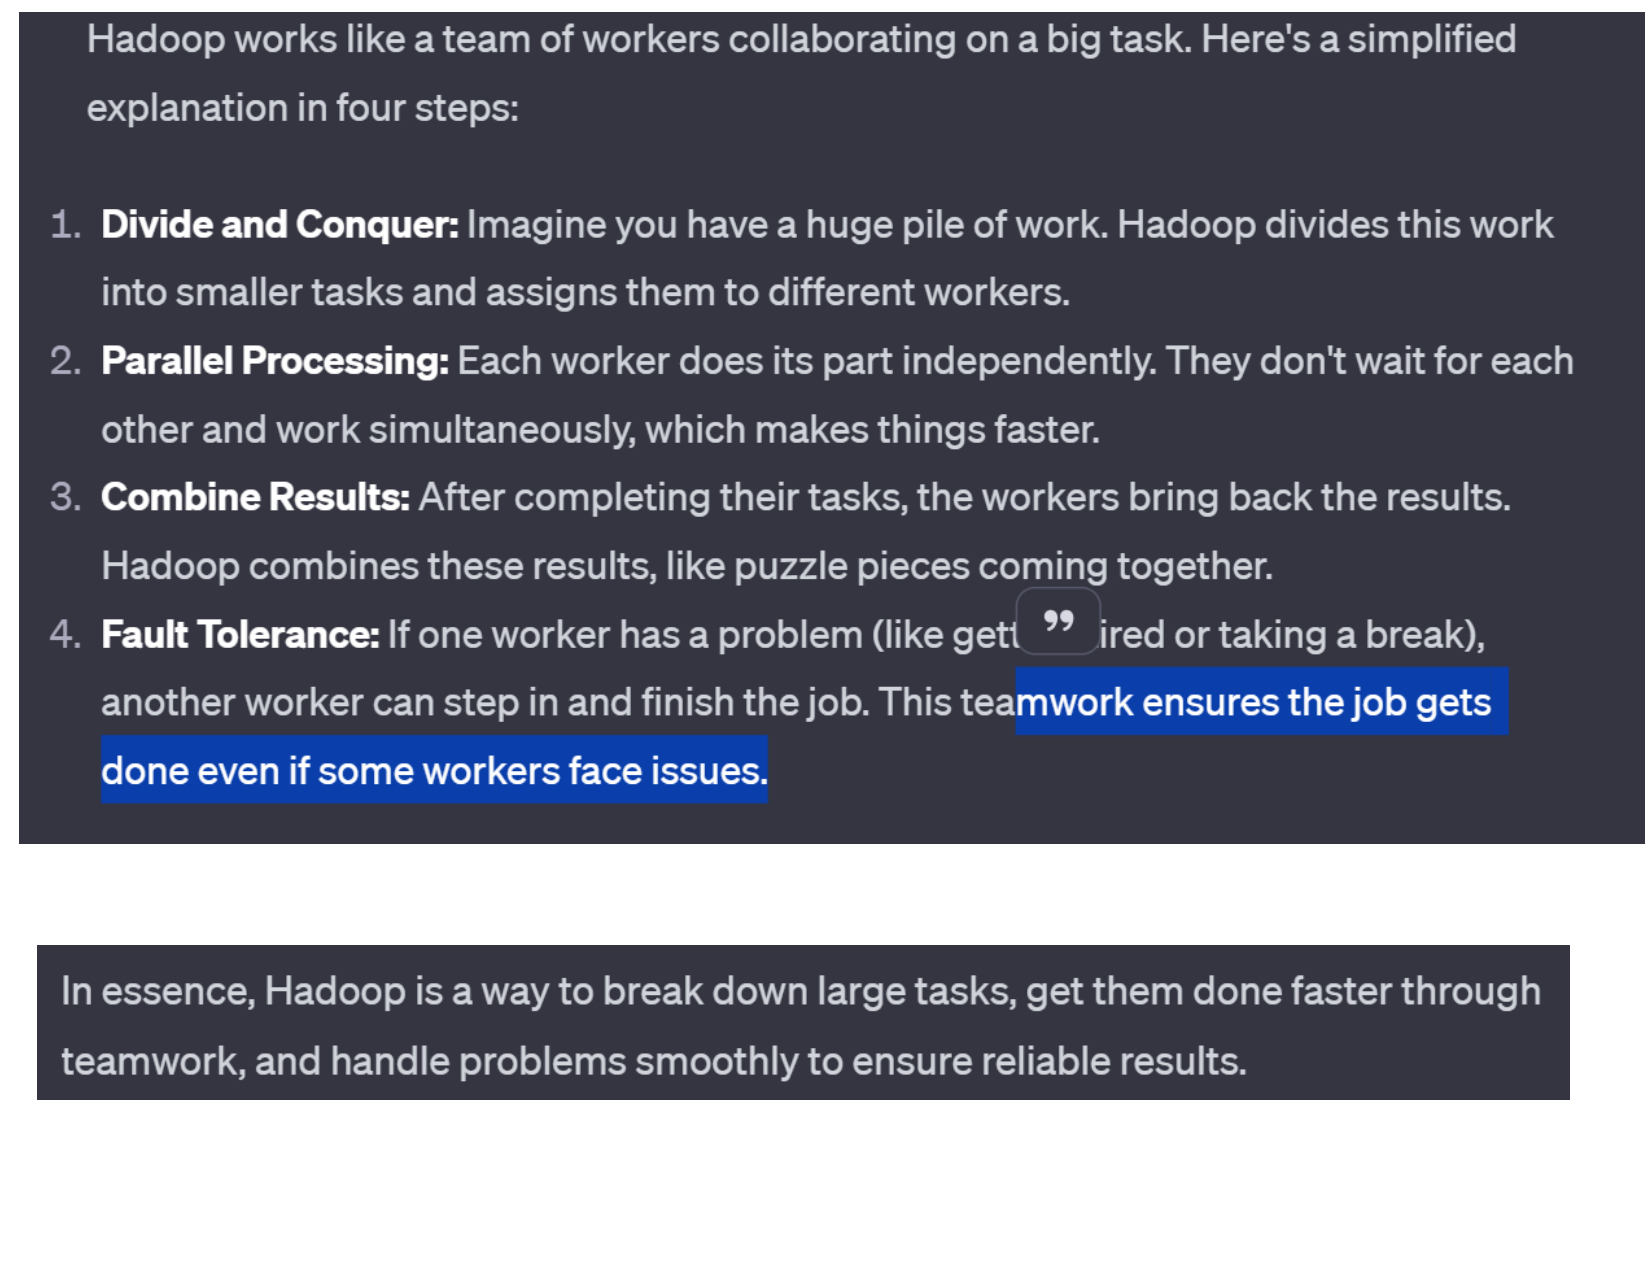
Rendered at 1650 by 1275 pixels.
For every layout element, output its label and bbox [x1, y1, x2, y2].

picture [18, 12, 1645, 844]
picture [37, 945, 1570, 1101]
